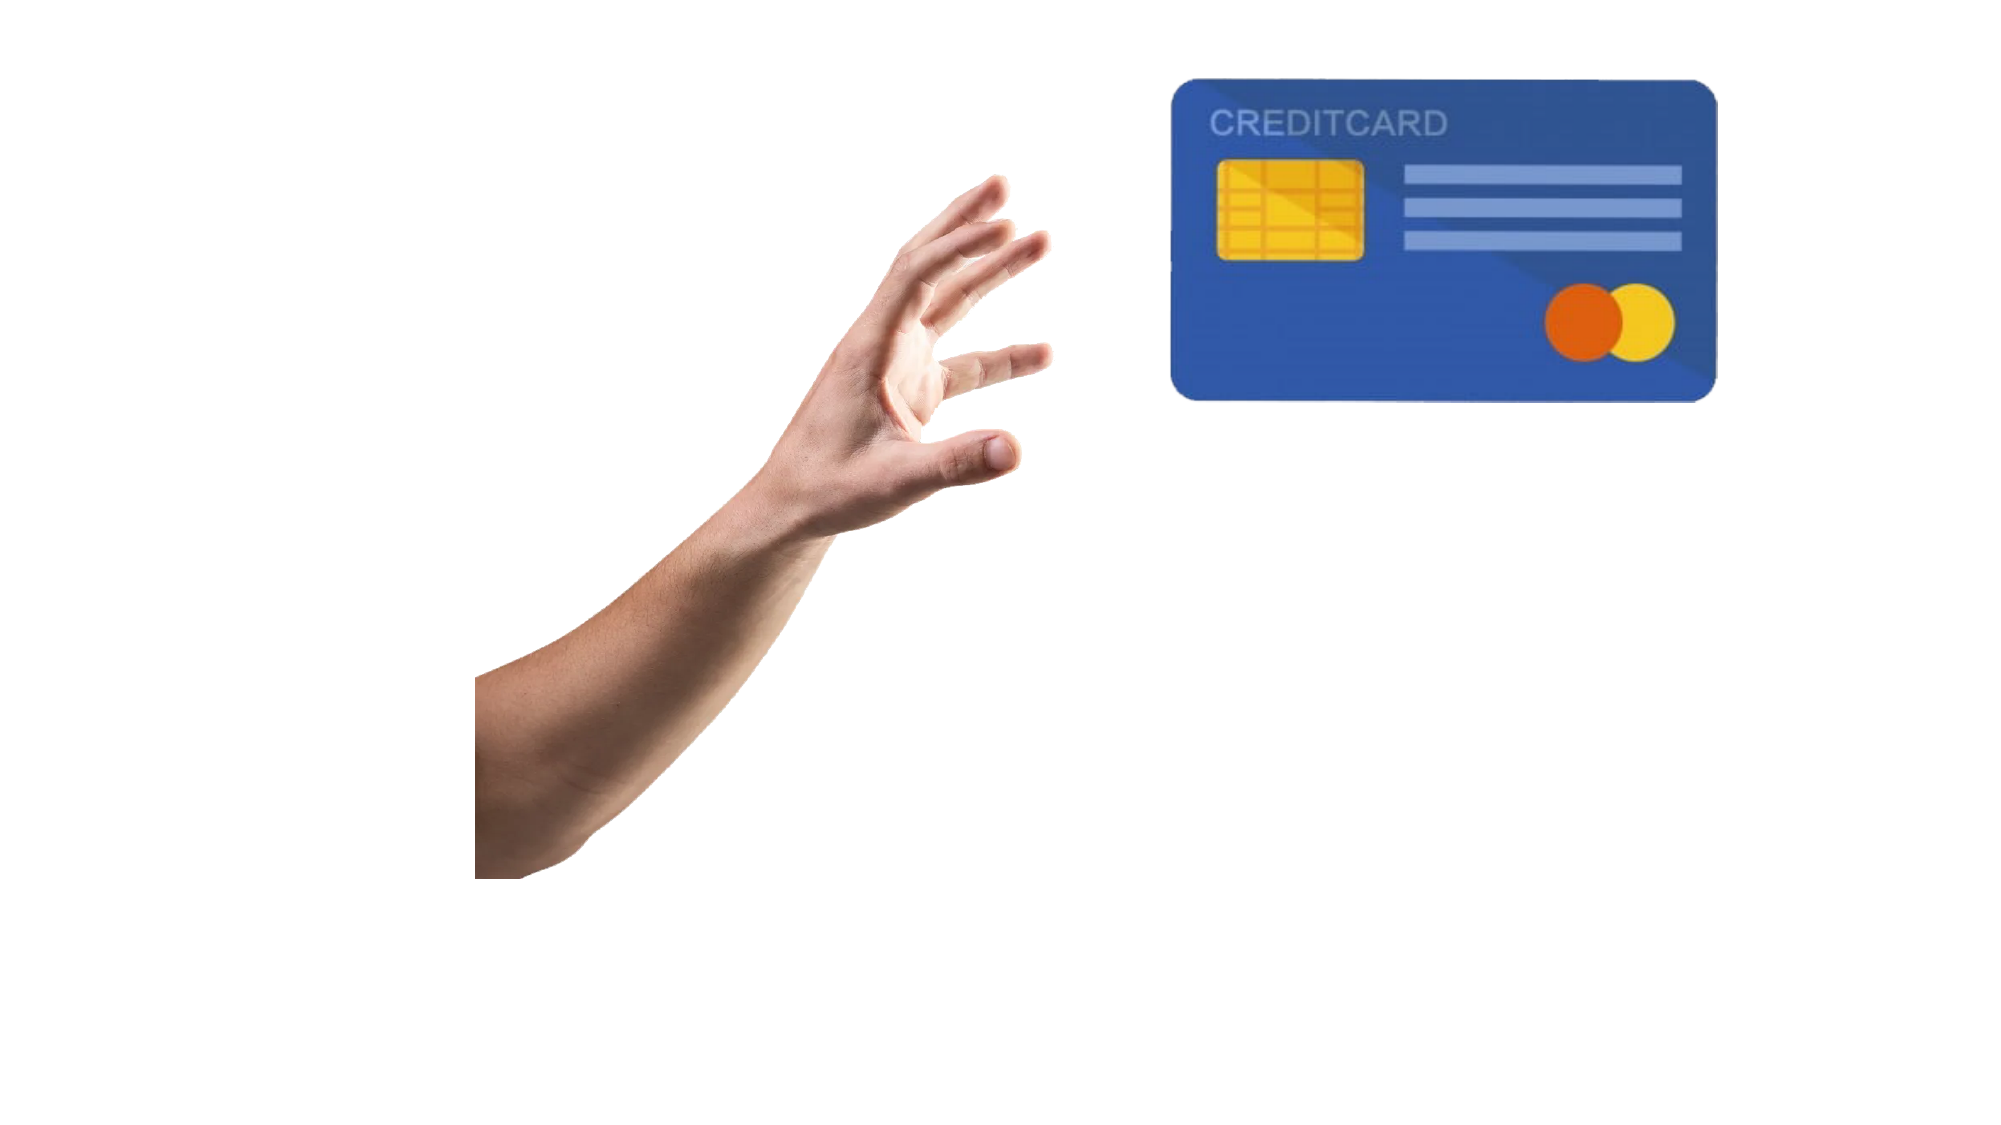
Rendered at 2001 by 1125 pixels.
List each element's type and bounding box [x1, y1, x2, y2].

picture [1169, 78, 1718, 404]
picture [475, 174, 1056, 879]
